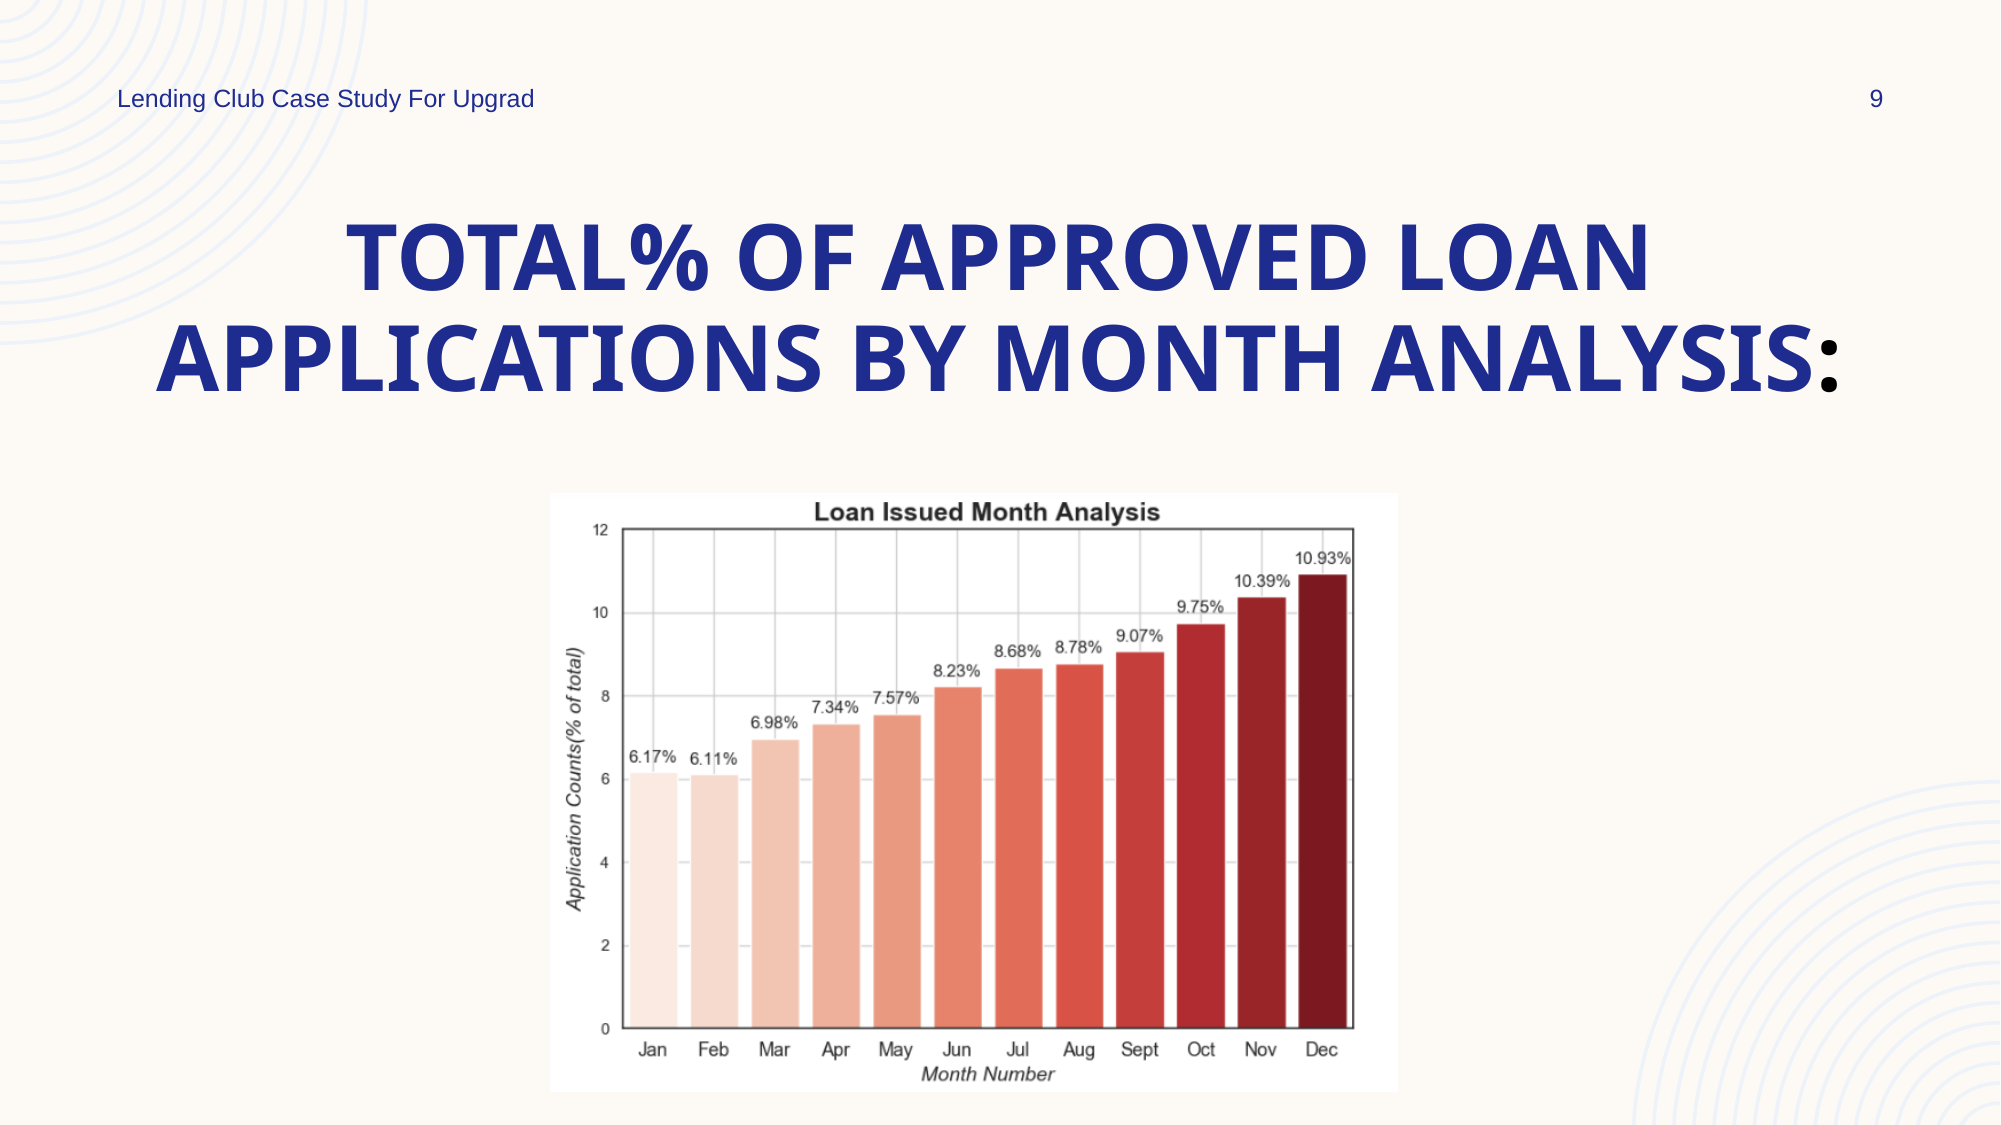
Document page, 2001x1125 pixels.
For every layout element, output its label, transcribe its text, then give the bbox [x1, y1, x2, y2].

slide_number 9 [1795, 75, 1958, 120]
title Total% of approved loan applications by Month Analysis: [124, 199, 1875, 507]
footer Lending Club Case Study For Upgrad [101, 75, 627, 120]
picture [550, 493, 1398, 1092]
